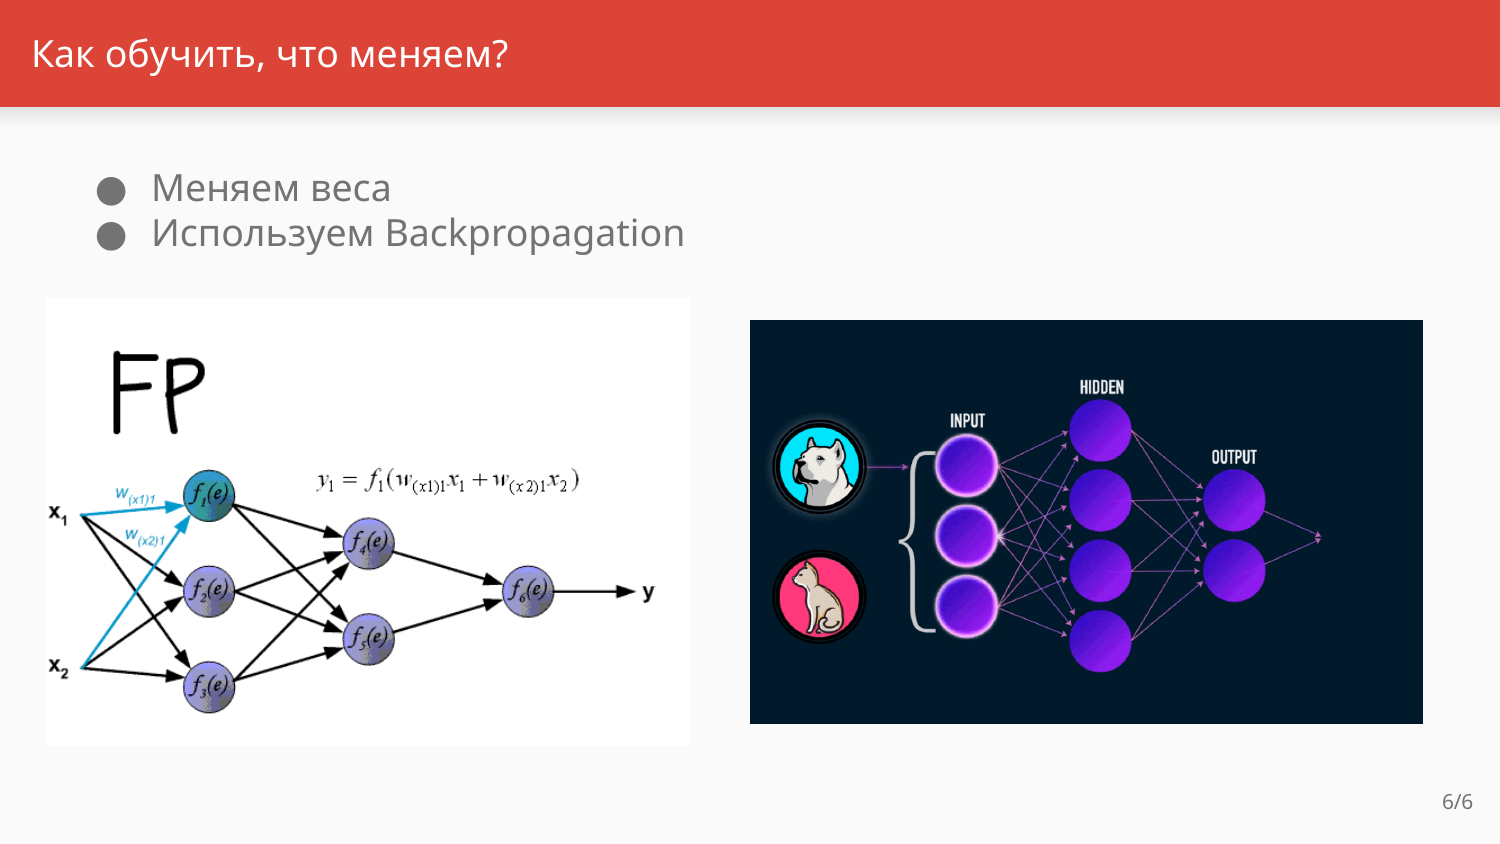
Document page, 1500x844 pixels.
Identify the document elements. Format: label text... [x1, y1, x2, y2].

picture [46, 298, 690, 747]
picture [749, 320, 1423, 725]
text_box Меняем веса Используем Backpropagation [61, 149, 1417, 347]
slide_number ‹#›/6 [1398, 770, 1489, 835]
title Как обучить, что меняем? [16, 2, 1464, 102]
